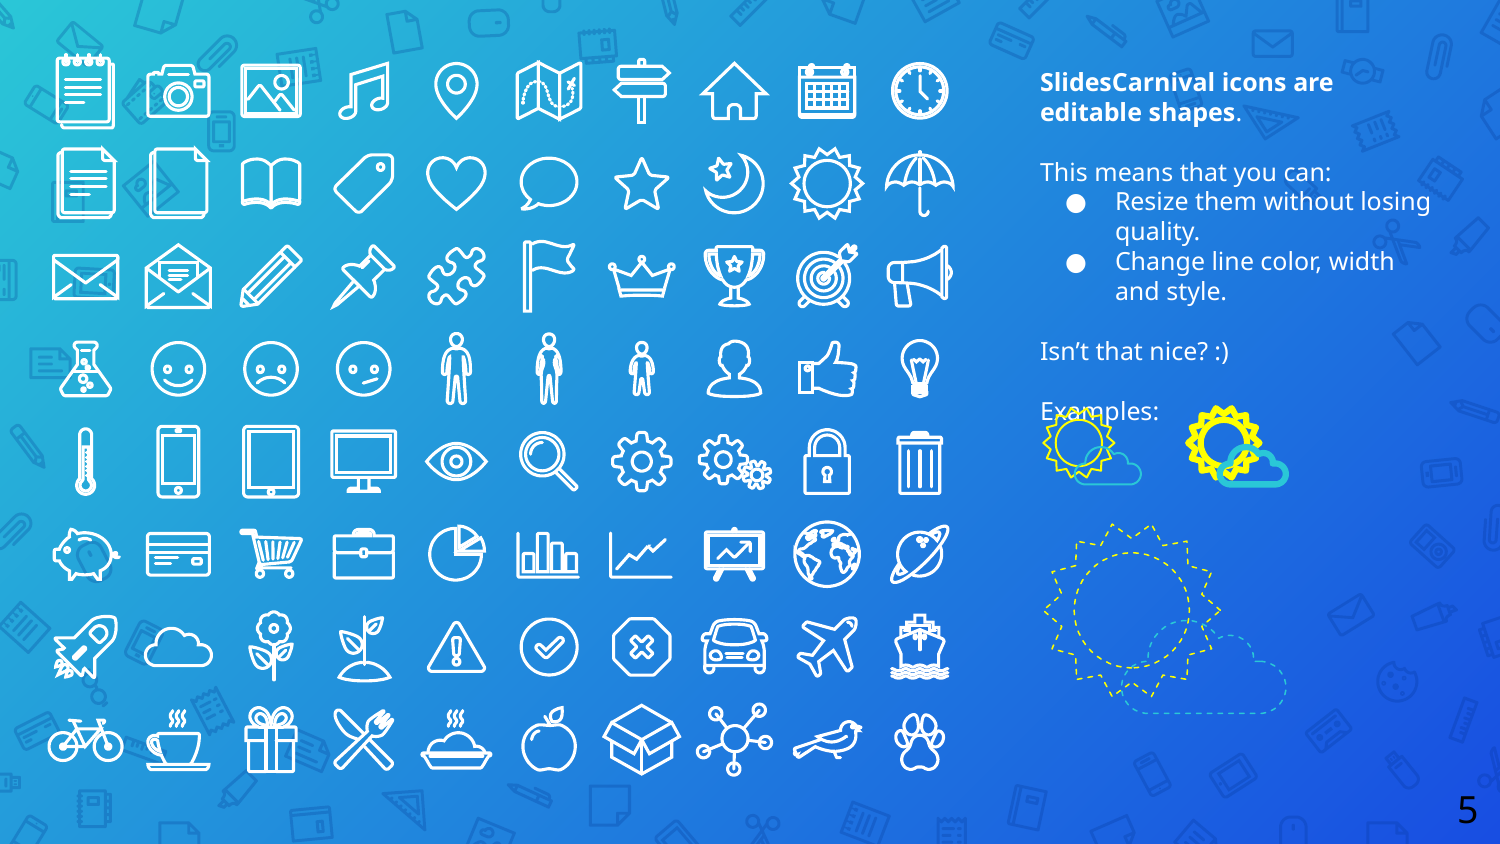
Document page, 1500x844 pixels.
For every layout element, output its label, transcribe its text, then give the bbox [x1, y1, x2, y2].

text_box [249, 611, 293, 681]
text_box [603, 705, 680, 775]
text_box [522, 707, 576, 771]
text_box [888, 246, 952, 307]
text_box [891, 525, 949, 583]
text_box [147, 65, 210, 117]
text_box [797, 617, 857, 677]
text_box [242, 158, 300, 209]
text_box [151, 342, 205, 396]
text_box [794, 721, 862, 758]
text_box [338, 616, 391, 682]
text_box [699, 435, 771, 489]
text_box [331, 430, 396, 492]
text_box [54, 529, 120, 580]
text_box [241, 64, 301, 117]
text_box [897, 432, 942, 494]
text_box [610, 532, 672, 578]
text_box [697, 703, 772, 776]
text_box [442, 333, 471, 404]
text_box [630, 342, 654, 395]
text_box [147, 710, 210, 770]
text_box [57, 148, 115, 218]
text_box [1187, 407, 1260, 478]
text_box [333, 245, 395, 307]
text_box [333, 529, 394, 579]
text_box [240, 245, 302, 307]
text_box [54, 616, 117, 678]
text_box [517, 532, 579, 578]
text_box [895, 714, 944, 770]
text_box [705, 155, 764, 214]
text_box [429, 525, 485, 581]
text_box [76, 428, 95, 495]
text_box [426, 443, 487, 480]
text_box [334, 709, 393, 770]
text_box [613, 59, 670, 123]
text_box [705, 528, 764, 581]
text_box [609, 256, 675, 297]
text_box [891, 614, 949, 679]
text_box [892, 63, 948, 119]
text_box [797, 244, 857, 307]
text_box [337, 342, 391, 396]
slide_number 5 [1403, 779, 1494, 844]
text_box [799, 64, 856, 118]
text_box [1043, 523, 1221, 697]
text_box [901, 340, 938, 397]
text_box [701, 619, 768, 674]
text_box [146, 244, 211, 308]
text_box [520, 432, 578, 491]
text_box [53, 255, 118, 299]
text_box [516, 62, 582, 120]
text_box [240, 529, 302, 578]
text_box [56, 54, 114, 129]
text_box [536, 333, 562, 404]
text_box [48, 719, 123, 761]
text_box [886, 151, 954, 216]
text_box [794, 521, 860, 587]
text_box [147, 533, 210, 576]
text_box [60, 341, 111, 396]
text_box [244, 342, 298, 396]
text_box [524, 241, 574, 312]
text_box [150, 148, 208, 218]
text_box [791, 148, 863, 219]
text_box SlidesCarnival icons are editable shapes. This means that you can: Resize them without losing quality. Change line color, width and style. Isn’t that nice? :) Examples: [1024, 51, 1451, 302]
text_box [704, 246, 764, 307]
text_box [245, 707, 297, 772]
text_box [421, 710, 492, 769]
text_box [1043, 407, 1115, 478]
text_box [799, 341, 857, 396]
